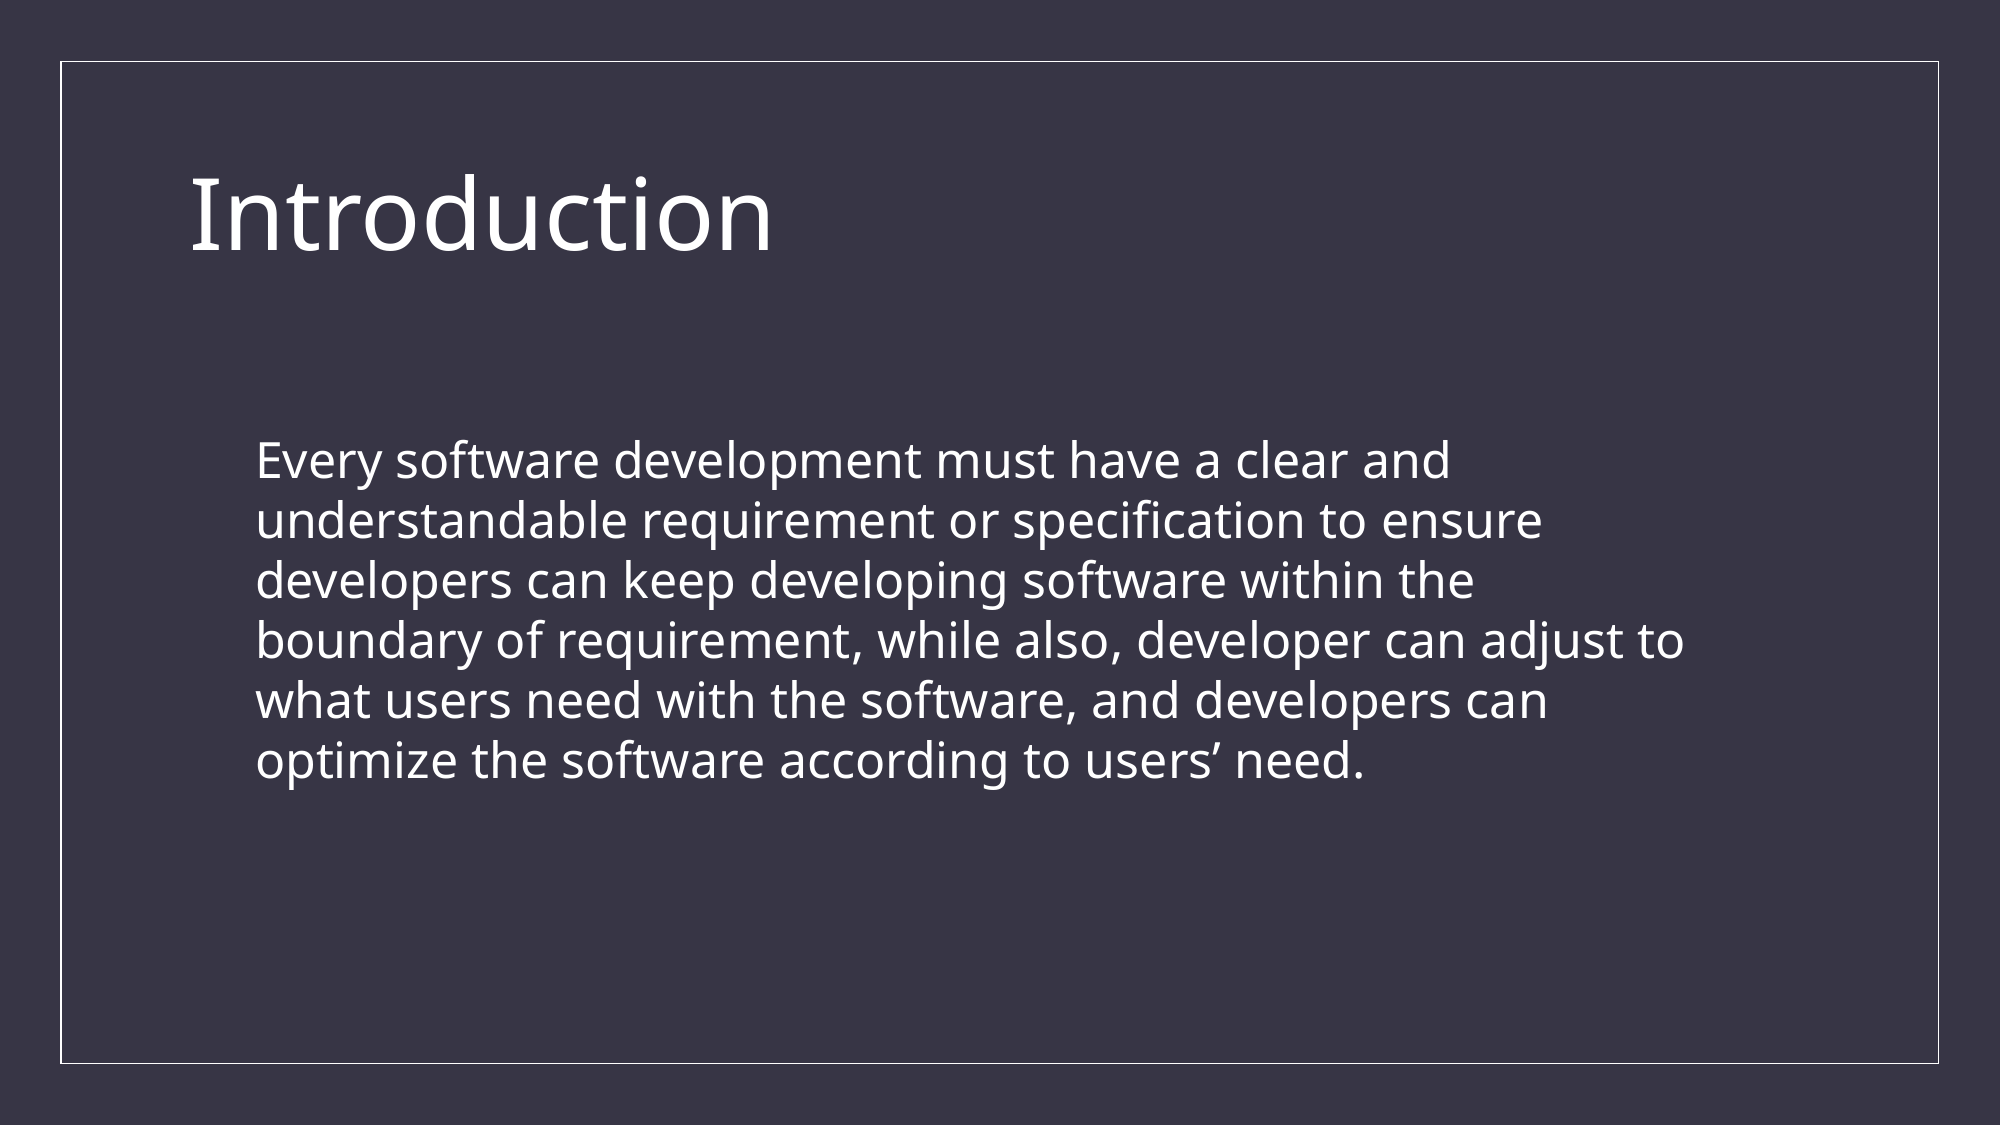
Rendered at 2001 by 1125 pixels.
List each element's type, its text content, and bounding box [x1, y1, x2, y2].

list Every software development must have a clear and understandable requirement or specification to ensure developers can keep developing software within the boundary of requirement, while also, developer can adjust to what users need with the software, and developers can optimize the software according to users’ need. [240, 421, 1713, 990]
title Introduction [174, 105, 1825, 331]
